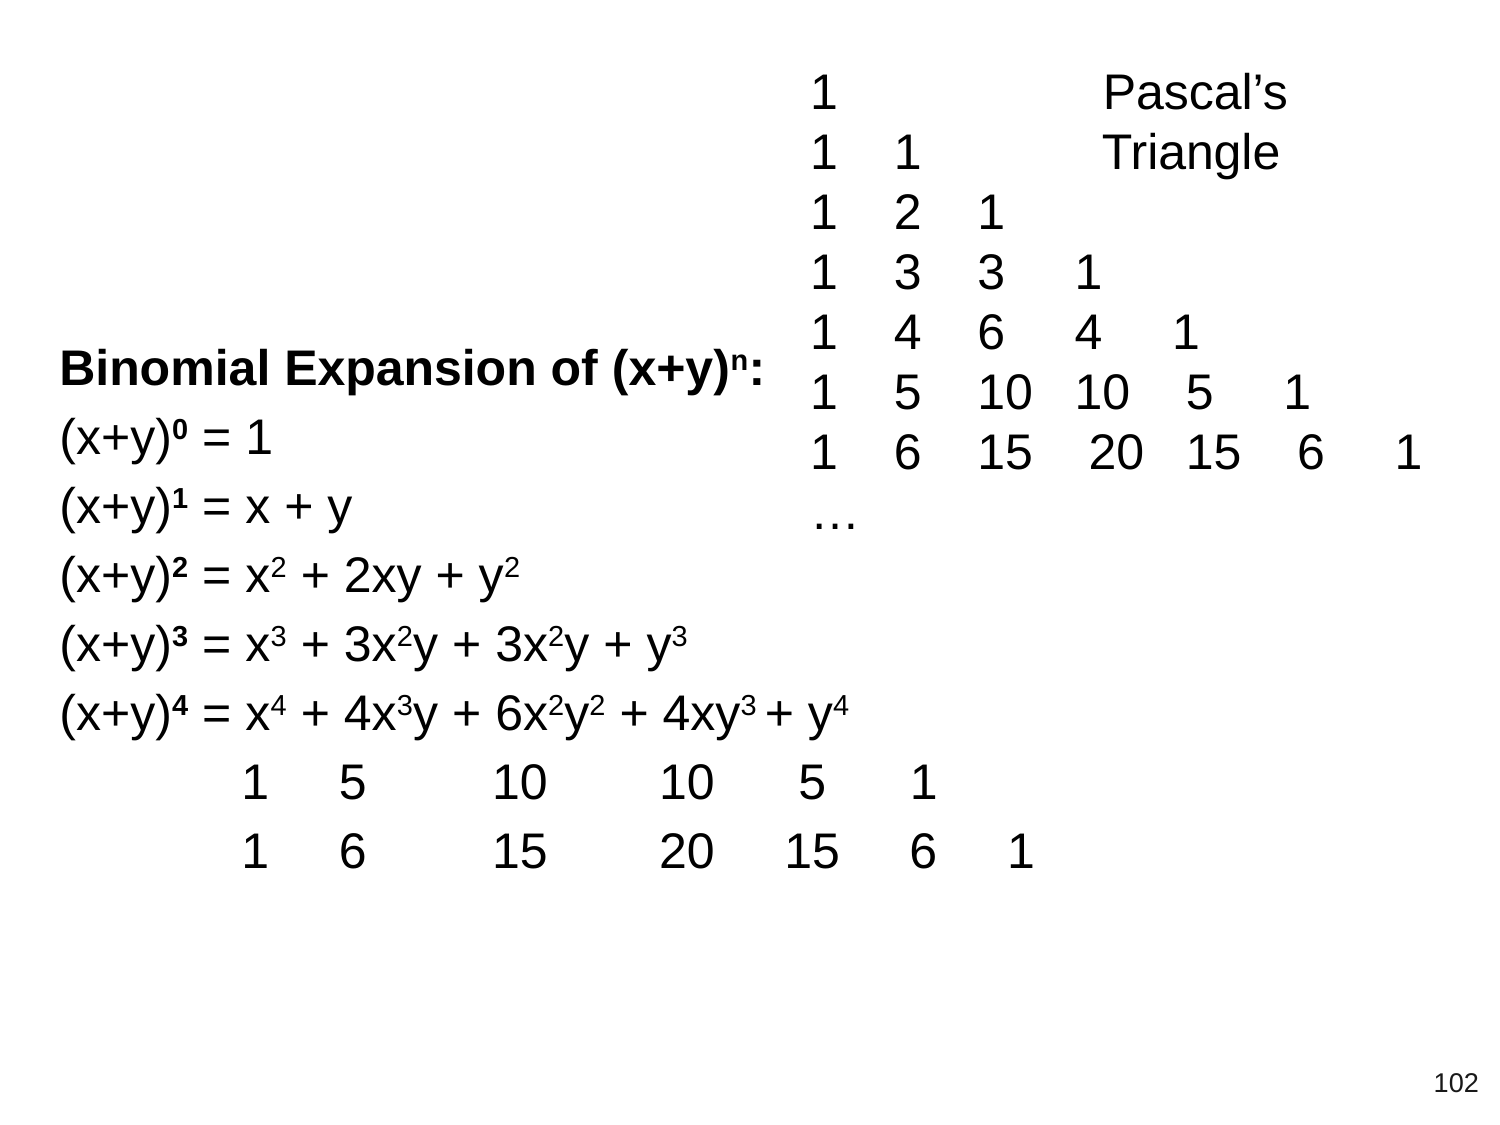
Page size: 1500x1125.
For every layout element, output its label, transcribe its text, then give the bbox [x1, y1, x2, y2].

text_box 1 Pascal’s 1 1 Triangle 1 2 1 1 3 3 1 1 4 6 4 1 1 5 10 10 5 1 1 6 15 20 15 6 1 … [795, 44, 1455, 728]
slide_number ‹#› [1403, 1038, 1494, 1125]
text_box Binomial Expansion of (x+y)n: (x+y)0 = 1 (x+y)1 = x + y (x+y)2 = x2 + 2xy + y2 (x+y)3 = x3 + 3x2y + 3x2y + y3 (x+y)4 = x4 + 4x3y + 6x2y2 + 4xy3 + y4 1 5 10 10 5 1 1 6 15 20 15 6 1 [44, 44, 1455, 1018]
